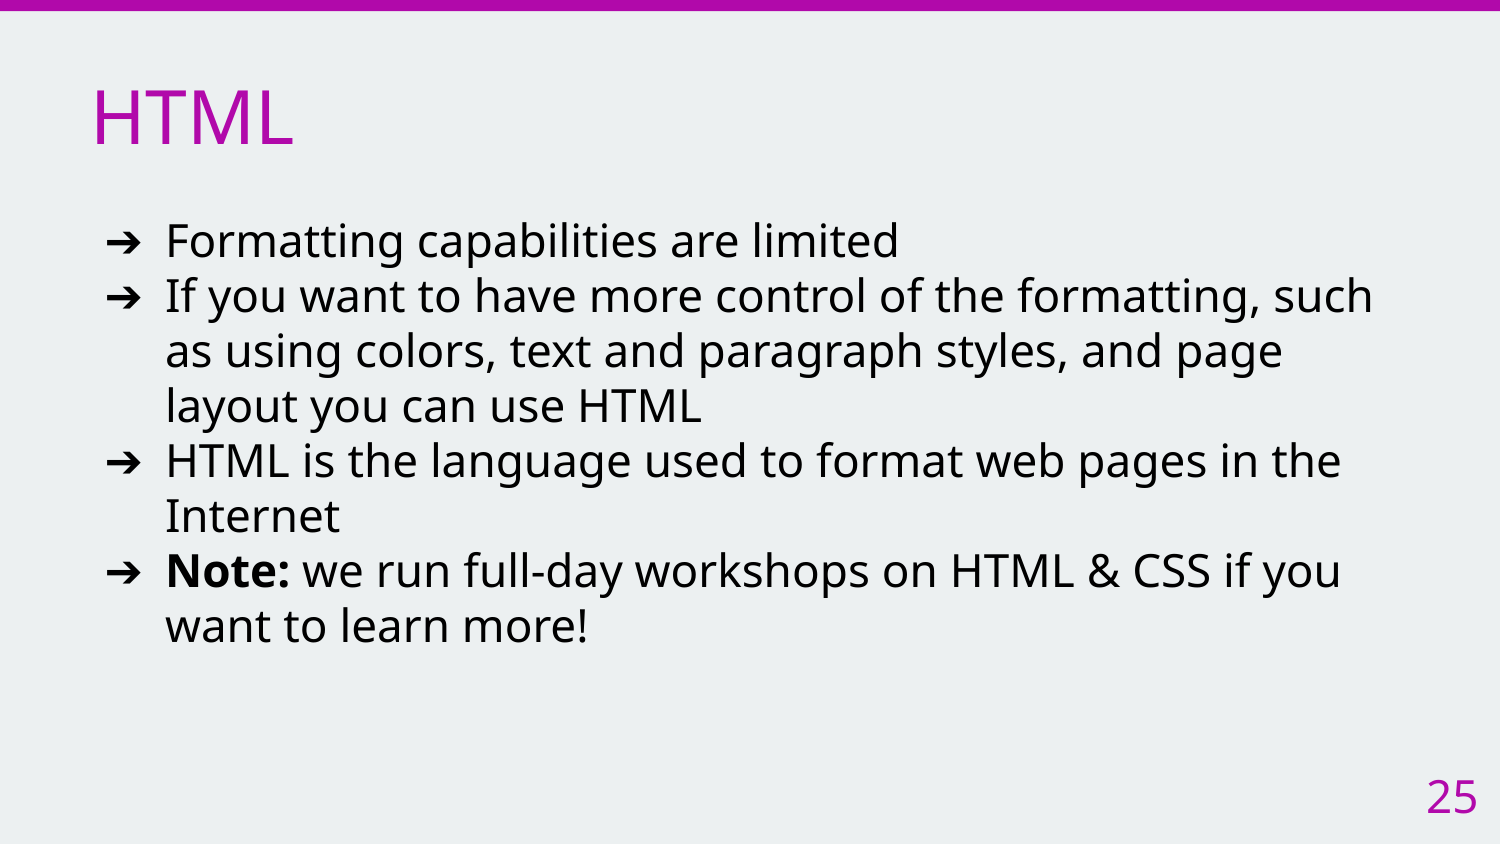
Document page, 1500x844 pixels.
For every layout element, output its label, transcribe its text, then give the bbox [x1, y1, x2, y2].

slide_number 25 [1403, 766, 1494, 832]
title HTML [75, 33, 1425, 175]
list Formatting capabilities are limited If you want to have more control of the formatting, such as using colors, text and paragraph styles, and page layout you can use HTML HTML is the language used to format web pages in the Internet Note: we run full-day workshops on HTML & CSS if you want to learn more! [75, 196, 1425, 799]
